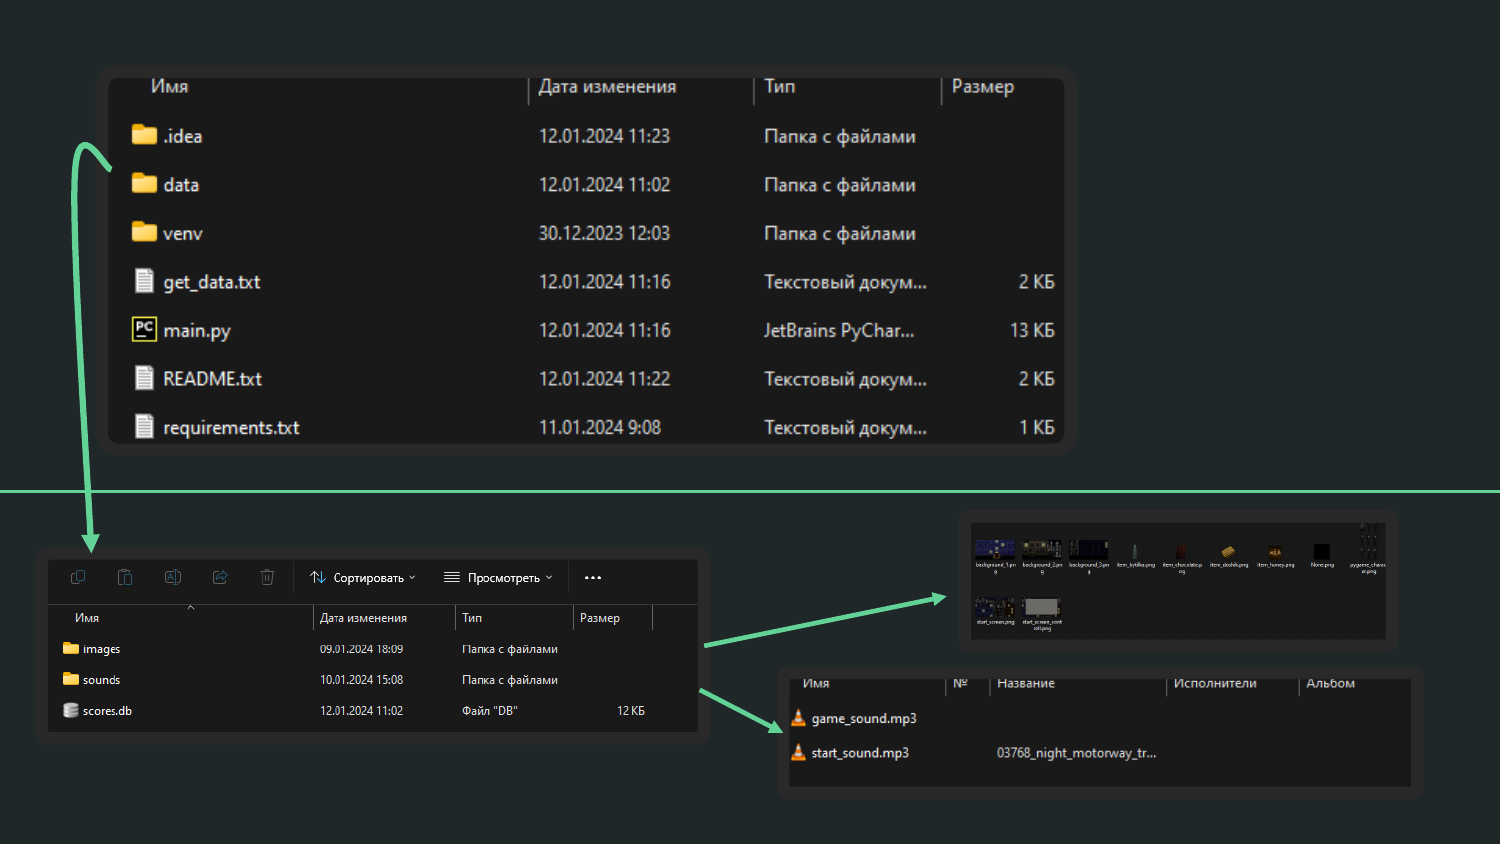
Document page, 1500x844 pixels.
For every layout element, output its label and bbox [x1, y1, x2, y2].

text_box [703, 596, 947, 647]
picture [101, 71, 1071, 450]
text_box [699, 689, 784, 734]
text_box [74, 145, 98, 551]
picture [782, 672, 1418, 794]
picture [41, 553, 705, 739]
picture [964, 516, 1393, 647]
